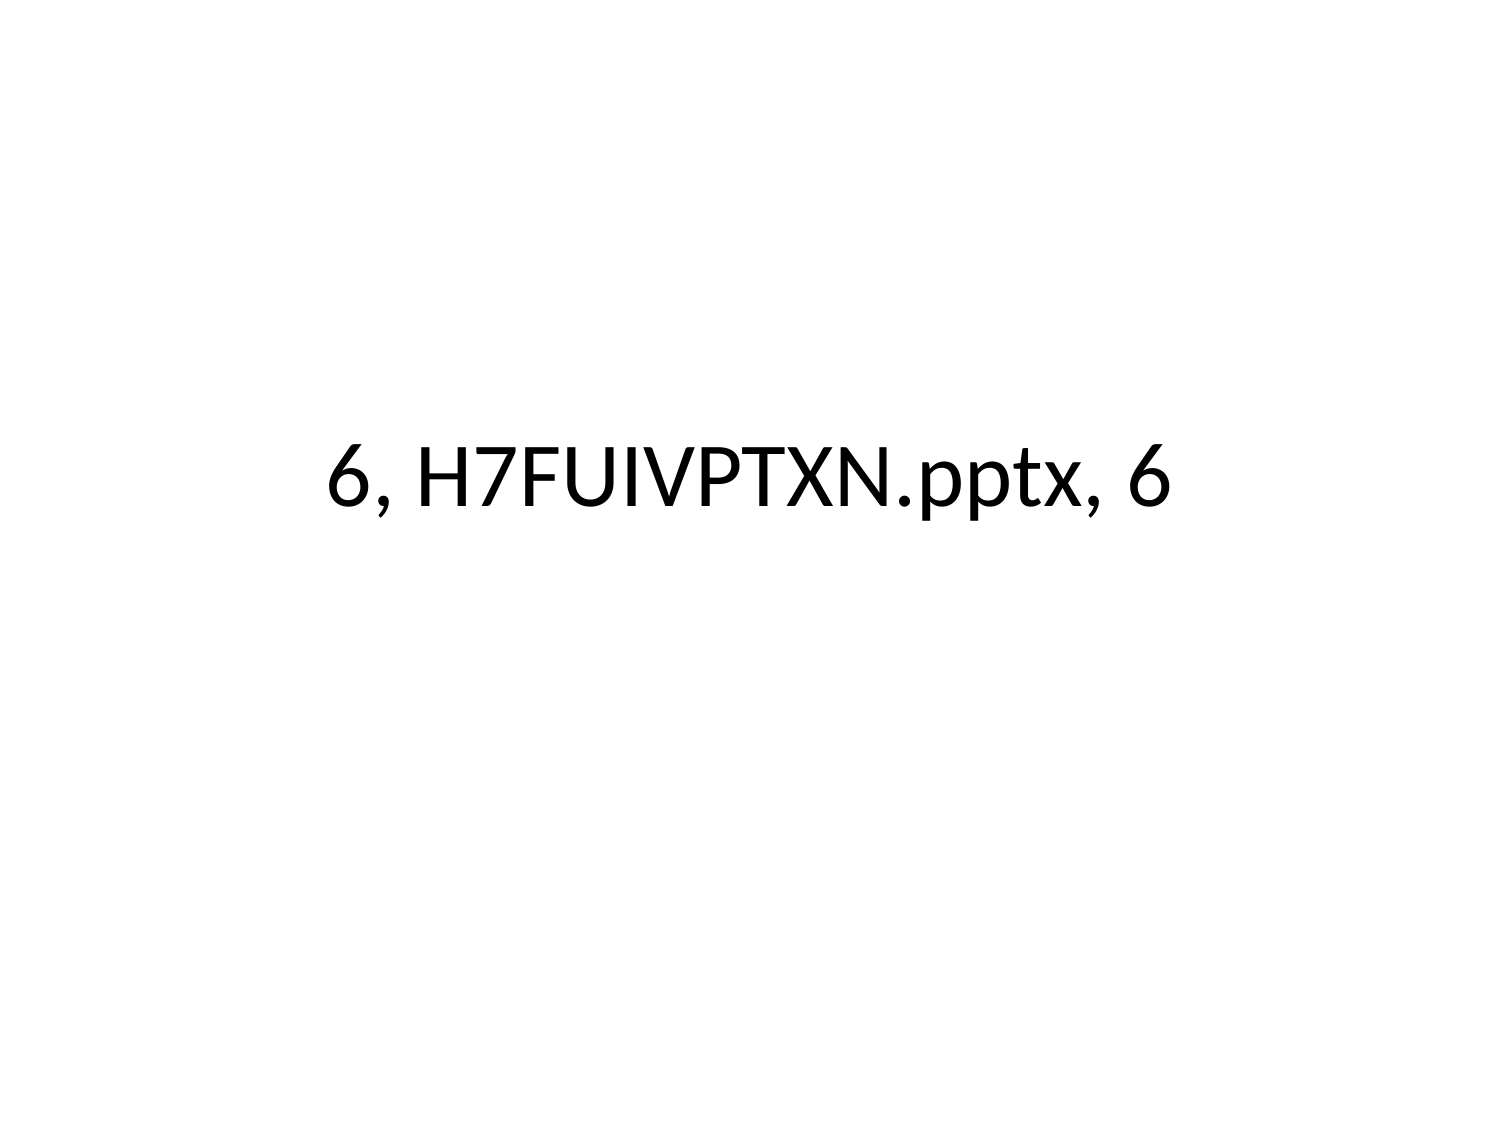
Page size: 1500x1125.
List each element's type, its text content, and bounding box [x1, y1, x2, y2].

title 6, H7FUIVPTXN.pptx, 6 [112, 349, 1388, 591]
